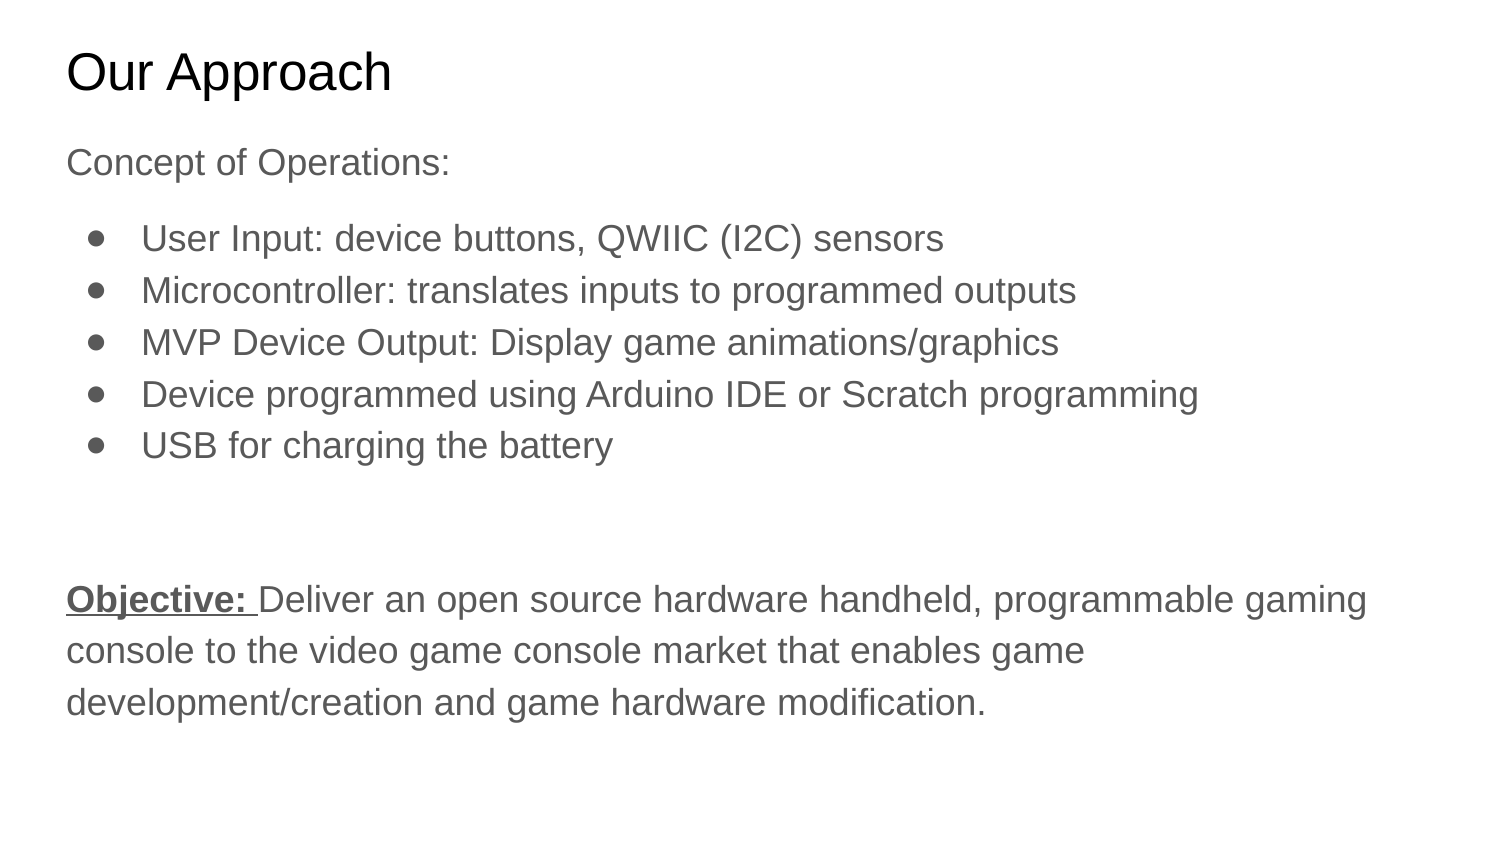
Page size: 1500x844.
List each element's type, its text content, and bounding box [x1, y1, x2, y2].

list Concept of Operations: User Input: device buttons, QWIIC (I2C) sensors Microcontroller: translates inputs to programmed outputs MVP Device Output: Display game animations/graphics Device programmed using Arduino IDE or Scratch programming USB for charging the battery Objective: Deliver an open source hardware handheld, programmable gaming console to the video game console market that enables game development/creation and game hardware modification. [51, 115, 1449, 817]
title Our Approach [51, 22, 1449, 115]
